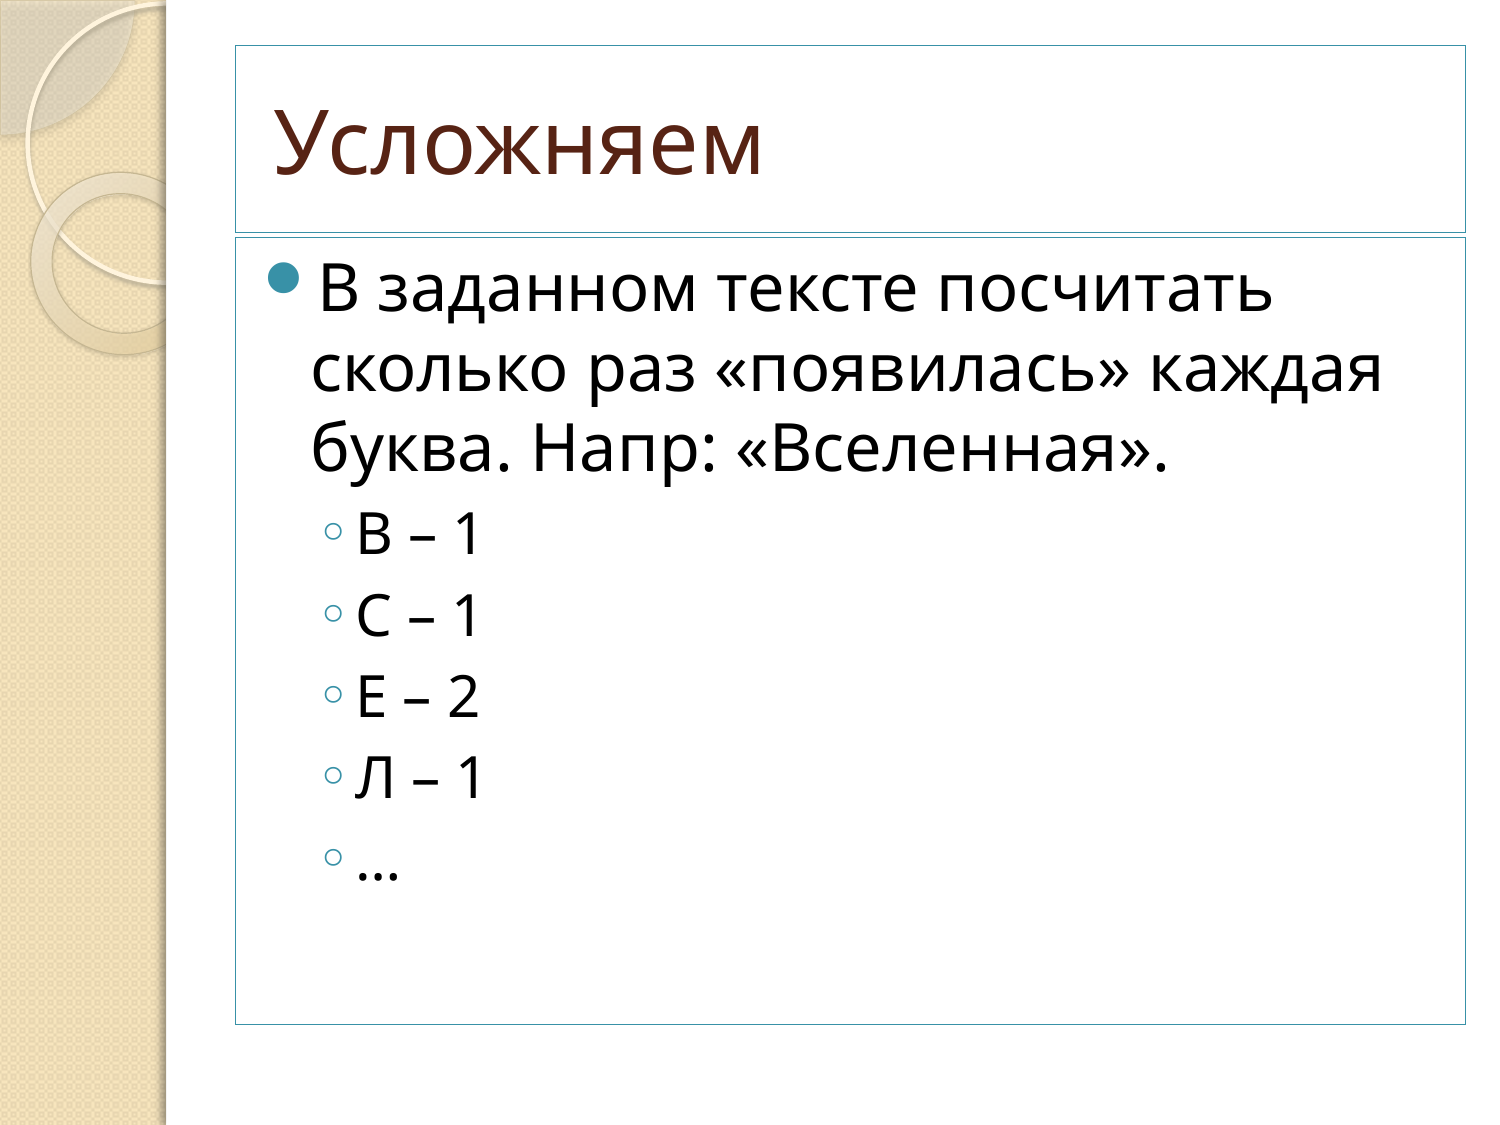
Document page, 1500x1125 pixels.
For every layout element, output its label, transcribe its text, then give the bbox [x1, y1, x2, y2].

title Усложняем [235, 45, 1466, 233]
list В заданном тексте посчитать сколько раз «появилась» каждая буква. Напр: «Вселенная». В – 1 С – 1 Е – 2 Л – 1 … [235, 237, 1466, 1025]
